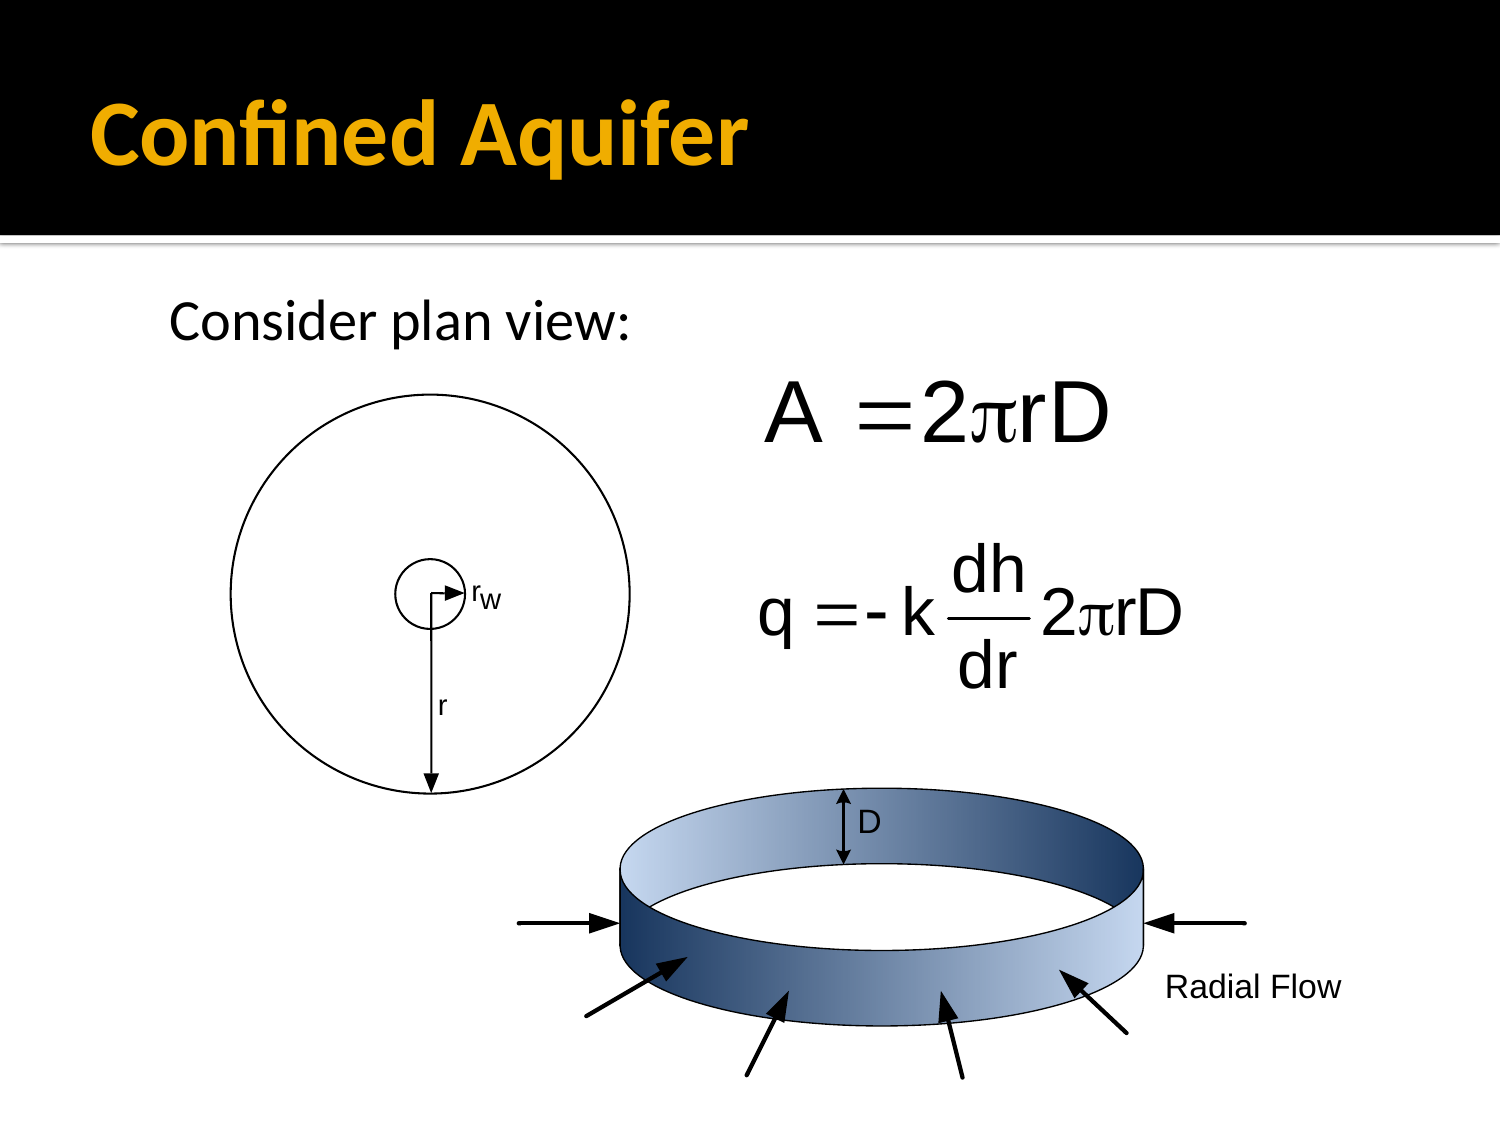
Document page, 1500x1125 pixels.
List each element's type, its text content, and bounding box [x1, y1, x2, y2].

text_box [748, 527, 1195, 703]
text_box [230, 394, 630, 794]
text_box Consider plan view: [154, 274, 647, 360]
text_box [514, 785, 1361, 1082]
title Confined Aquifer [75, 25, 1425, 231]
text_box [749, 361, 1125, 465]
